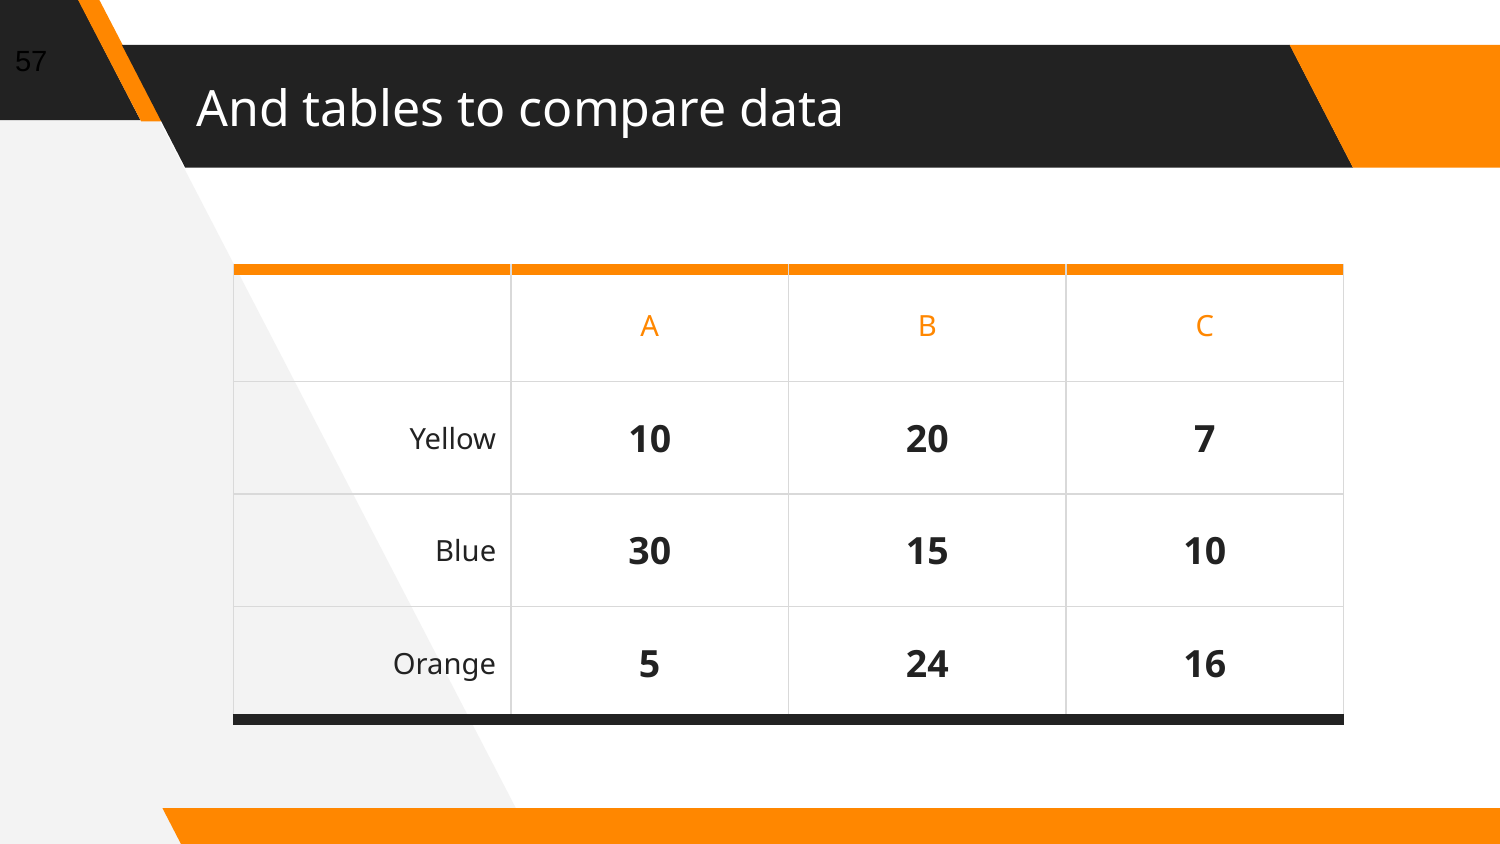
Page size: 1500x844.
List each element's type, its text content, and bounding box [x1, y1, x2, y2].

slide_number 57 [0, 0, 98, 121]
table_header A [512, 275, 788, 381]
table_cell 10 [512, 382, 788, 493]
table_cell 16 [1067, 607, 1343, 714]
table_cell Yellow [234, 382, 510, 493]
table_cell 20 [789, 382, 1065, 493]
table_header [234, 275, 510, 381]
table_header B [789, 275, 1065, 381]
table_cell 30 [512, 495, 788, 606]
table_cell Orange [234, 607, 510, 714]
title And tables to compare data [181, 45, 1285, 169]
table_cell 15 [789, 495, 1065, 606]
table_cell 7 [1067, 382, 1343, 493]
table_cell 10 [1067, 495, 1343, 606]
table_cell 24 [789, 607, 1065, 714]
table_cell 5 [512, 607, 788, 714]
table_header C [1067, 275, 1343, 381]
table_cell Blue [234, 495, 510, 606]
